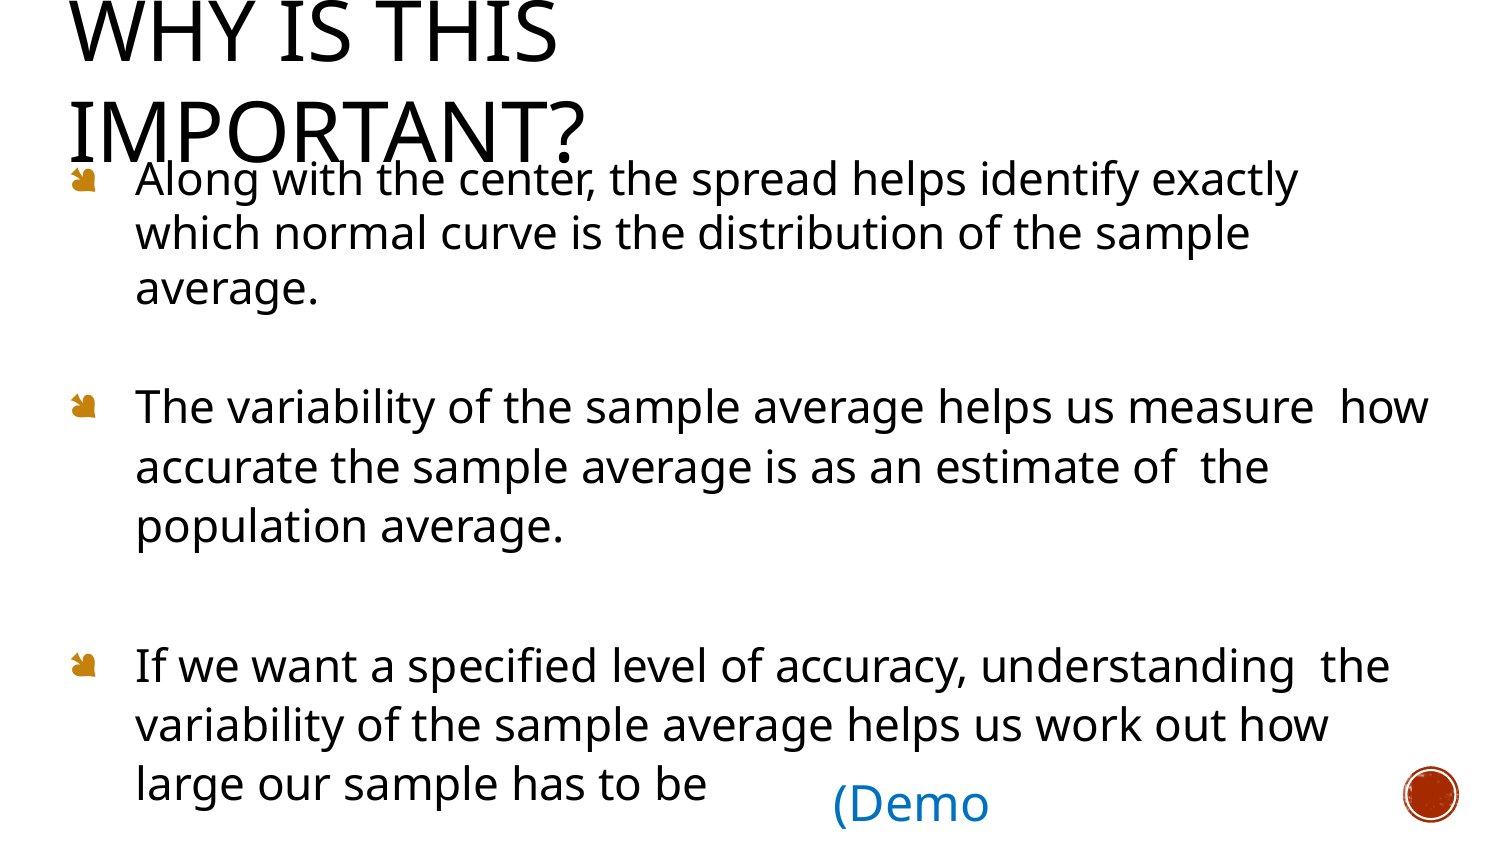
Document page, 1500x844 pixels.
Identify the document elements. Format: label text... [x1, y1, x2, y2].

title Why Is This Important? [66, 0, 898, 150]
list Along with the center, the spread helps identify exactly which normal curve is the distribution of the sample average. The variability of the sample average helps us measure how accurate the sample average is as an estimate of the population average. If we want a specified level of accuracy, understanding the variability of the sample average helps us work out how large our sample has to be [66, 150, 1460, 811]
text_box (Demo) [831, 768, 1003, 844]
